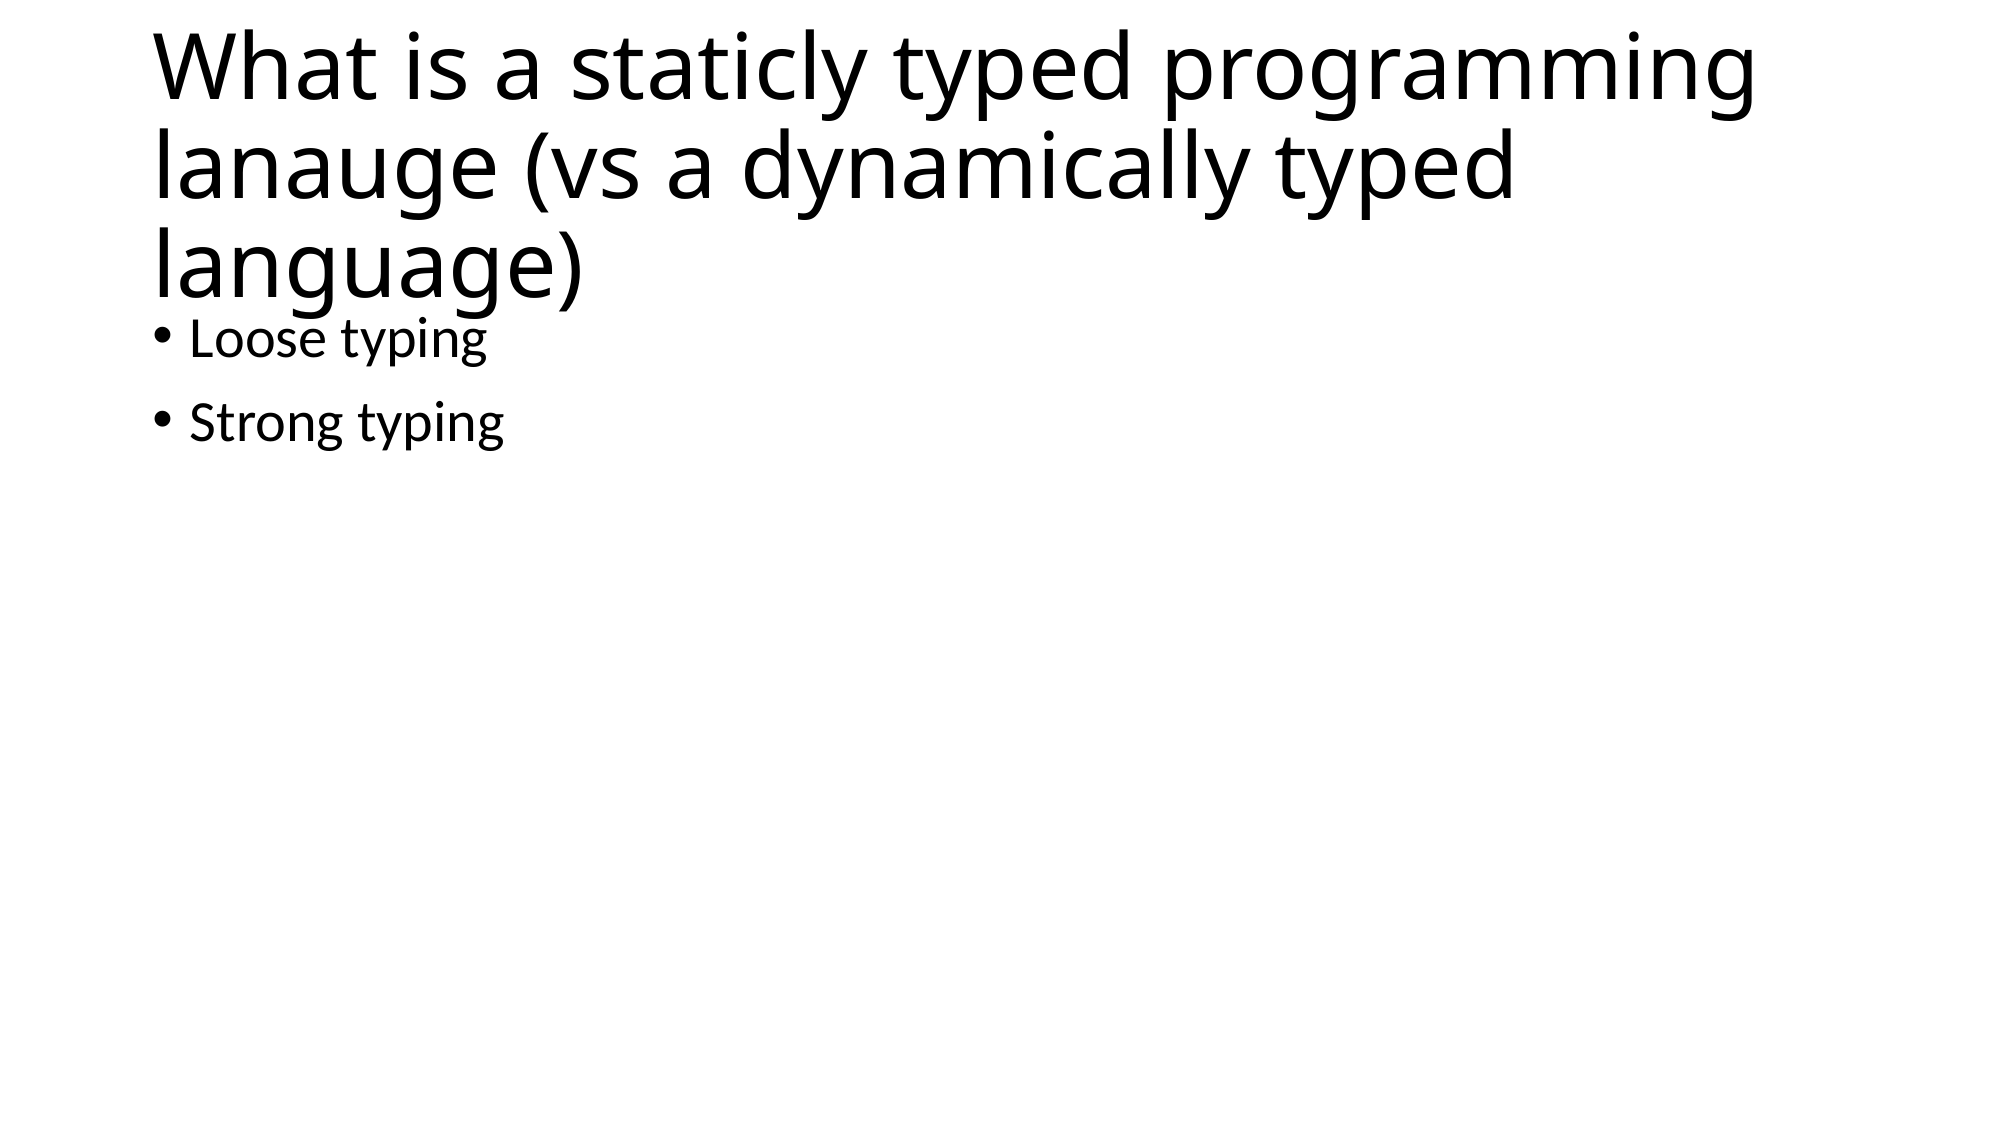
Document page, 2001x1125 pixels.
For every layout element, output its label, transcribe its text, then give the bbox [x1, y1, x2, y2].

list Loose typing Strong typing [137, 299, 1863, 1014]
title What is a staticly typed programming lanauge (vs a dynamically typed language) [137, 59, 1863, 278]
